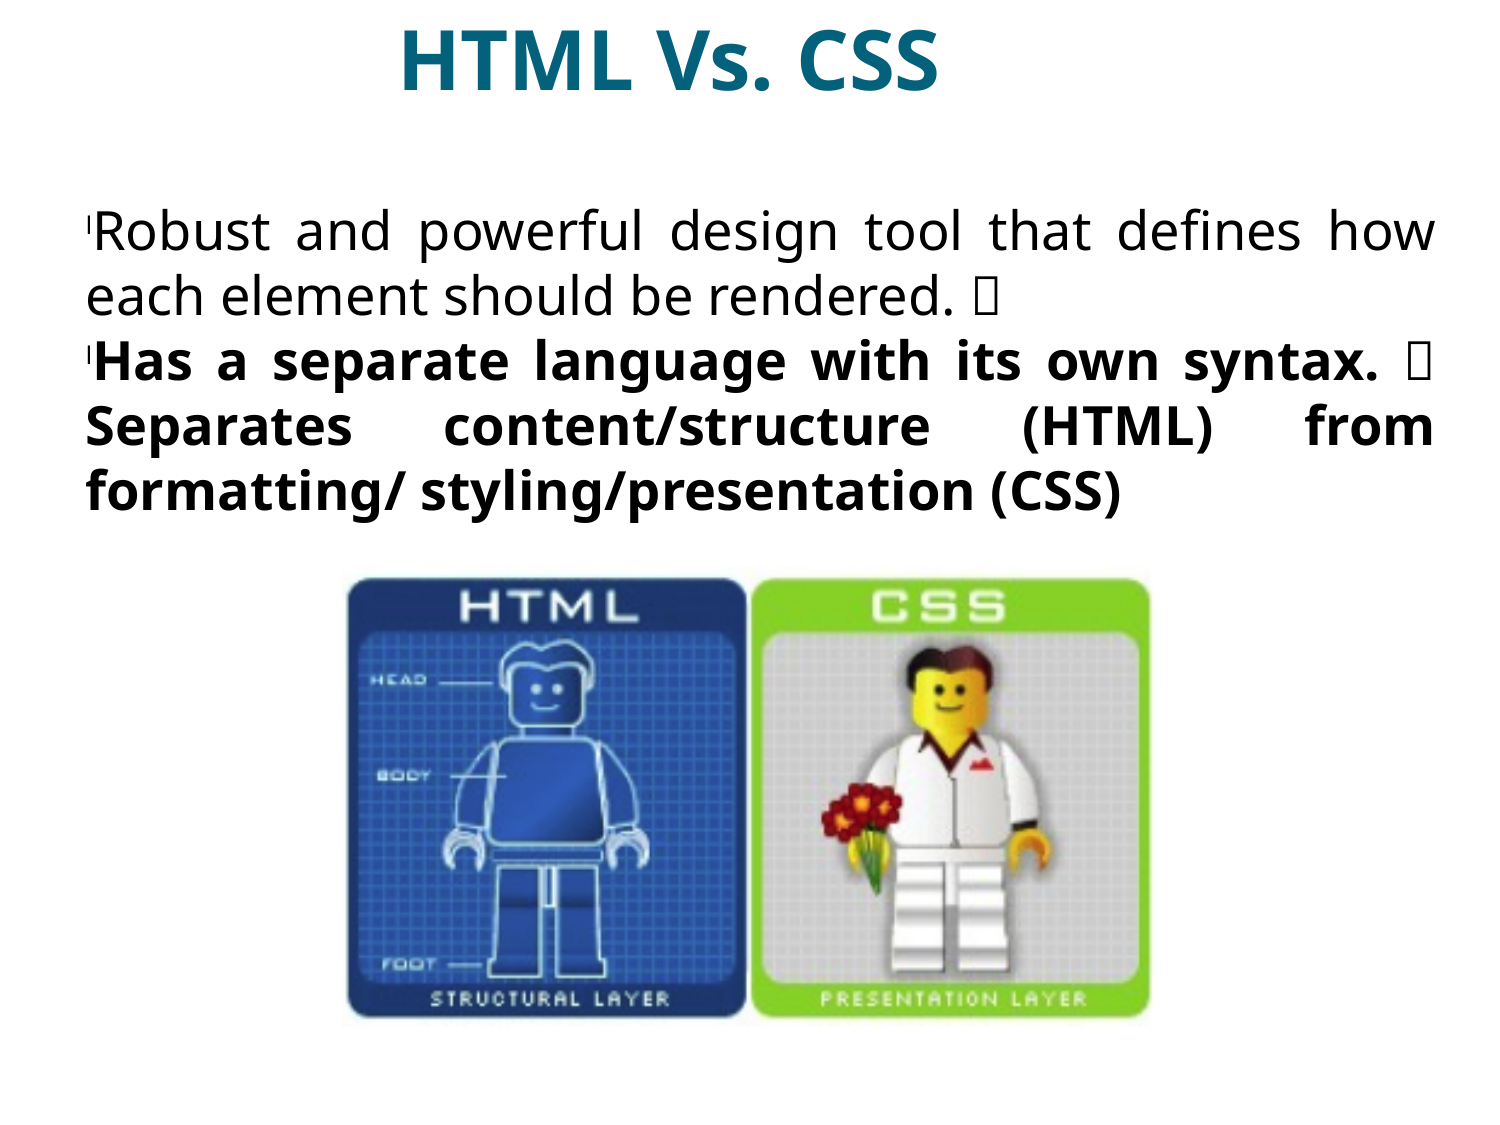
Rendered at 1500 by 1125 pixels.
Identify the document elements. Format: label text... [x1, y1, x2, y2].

picture [342, 566, 1158, 1028]
text_box Robust and powerful design tool that defines how each element should be rendered.  Has a separate language with its own syntax.  Separates content/structure (HTML) from formatting/ styling/presentation (CSS) [70, 188, 1453, 1125]
text_box HTML Vs. CSS [145, 0, 1193, 115]
